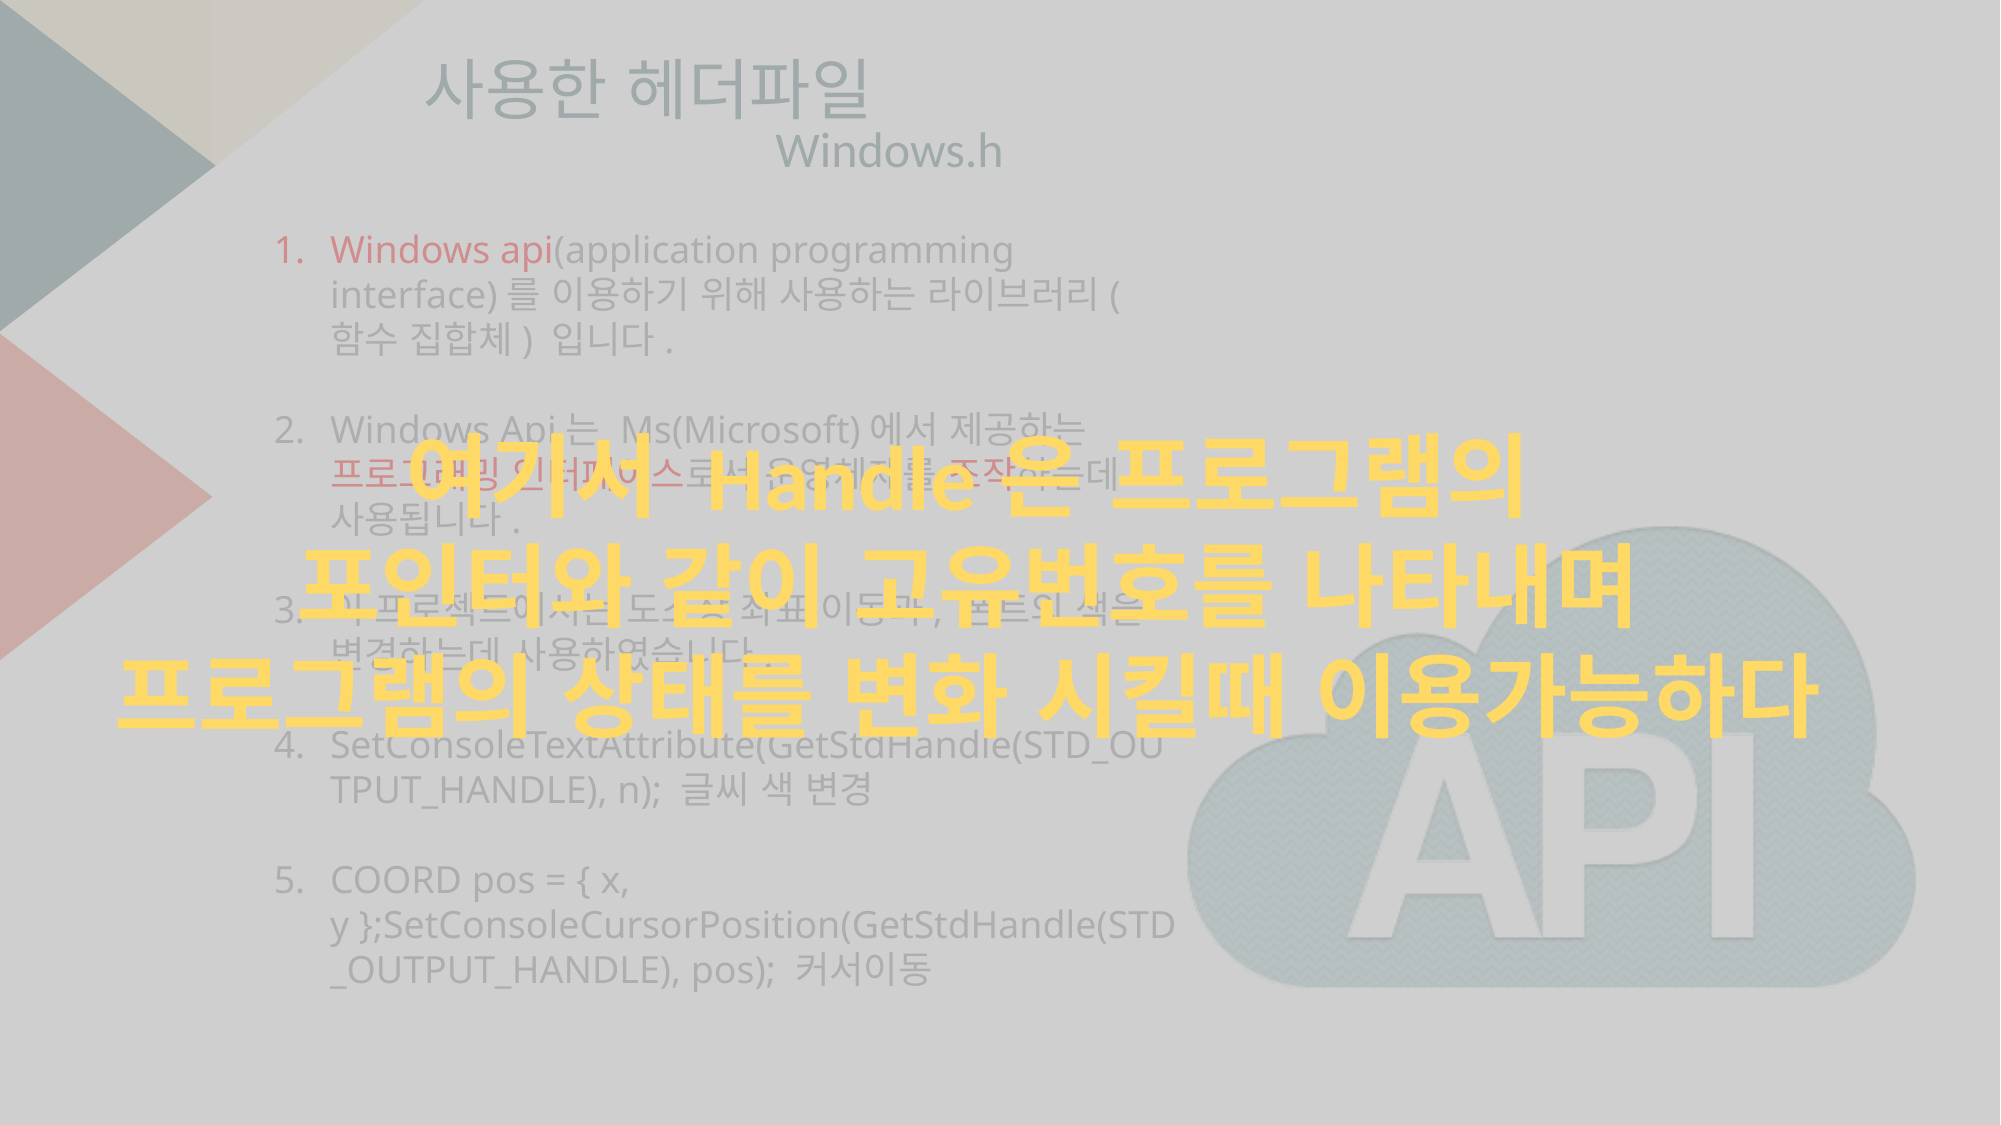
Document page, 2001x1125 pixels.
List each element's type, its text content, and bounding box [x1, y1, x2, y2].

picture [1061, 462, 2000, 1057]
text_box [0, 0, 2000, 1125]
text_box 여기서 Handle은 프로그램의 포인터와 같이 고유번호를 나타내며 프로그램의 상태를 변화 시킬때 이용가능하다 [99, 411, 1838, 757]
